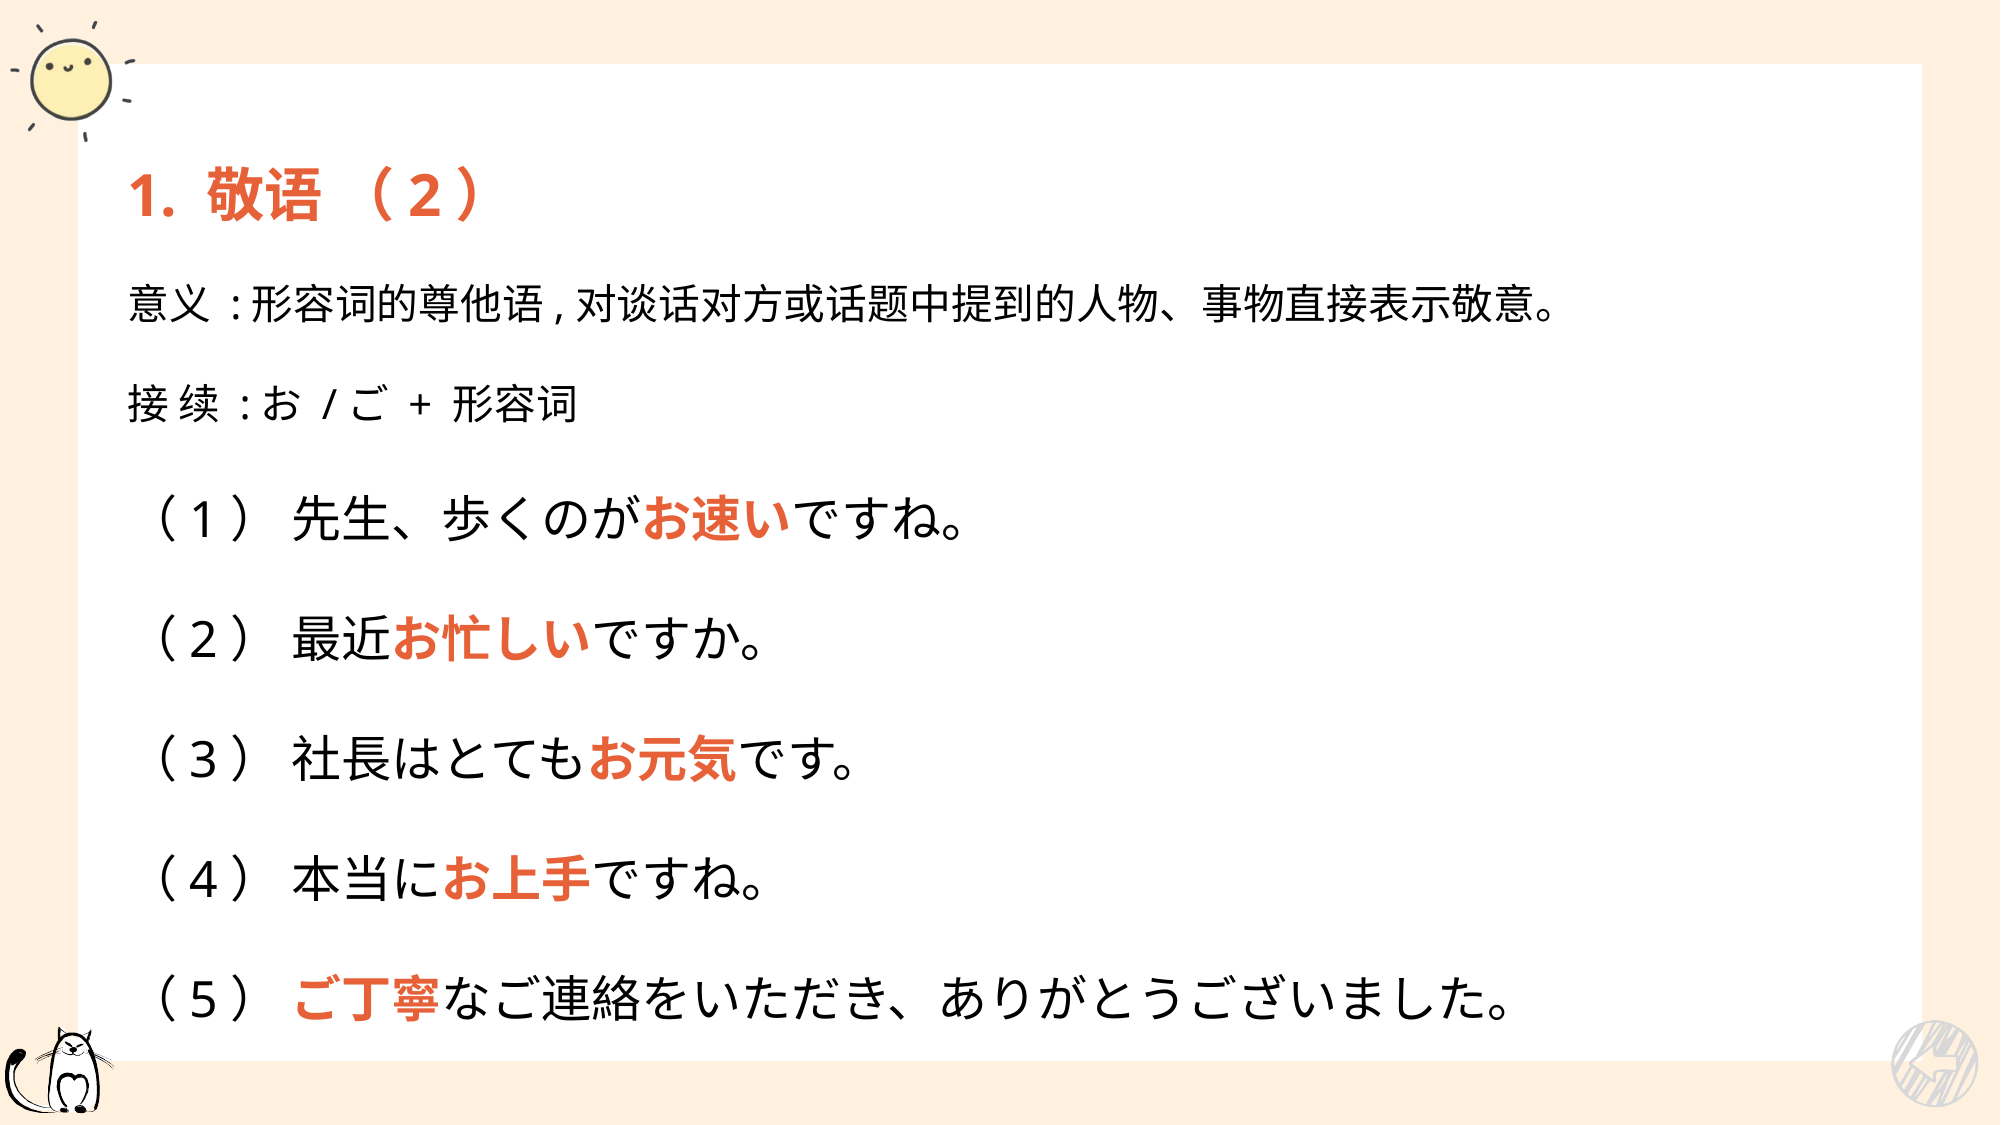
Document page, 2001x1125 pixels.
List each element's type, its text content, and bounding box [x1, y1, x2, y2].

picture [0, 0, 162, 155]
text_box 1. 敬语 （2） 意义 :形容词的尊他语,对谈话对方或话题中提到的人物、事物直接表示敬意。 接 续 :お /ご + 形容词 （1） 先生、歩くのがお速いですね。 （2） 最近お忙しいですか。 （3） 社長はとてもお元気です。 （4） 本当にお上手ですね。 （5） ご丁寧なご連絡をいただき、ありがとうございました。 [112, 80, 1865, 1036]
picture [1878, 1013, 1986, 1121]
